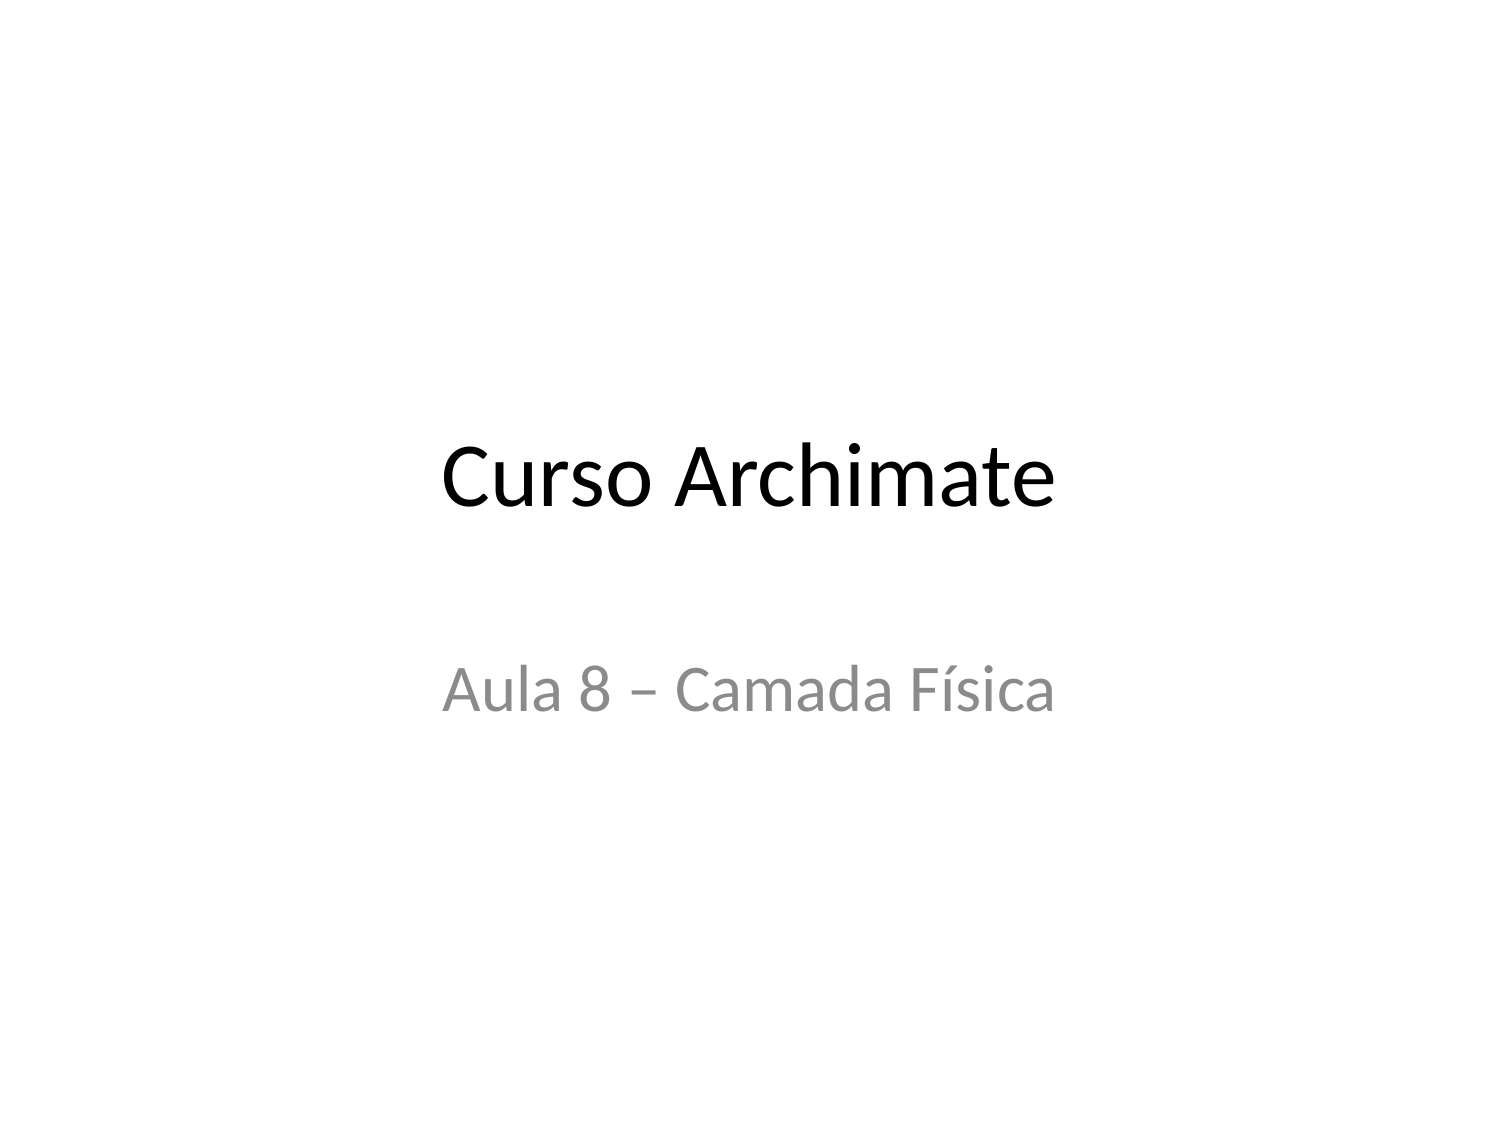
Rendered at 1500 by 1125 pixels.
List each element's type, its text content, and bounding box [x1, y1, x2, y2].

subtitle Aula 8 – Camada Física [225, 637, 1275, 925]
title Curso Archimate [112, 349, 1388, 591]
